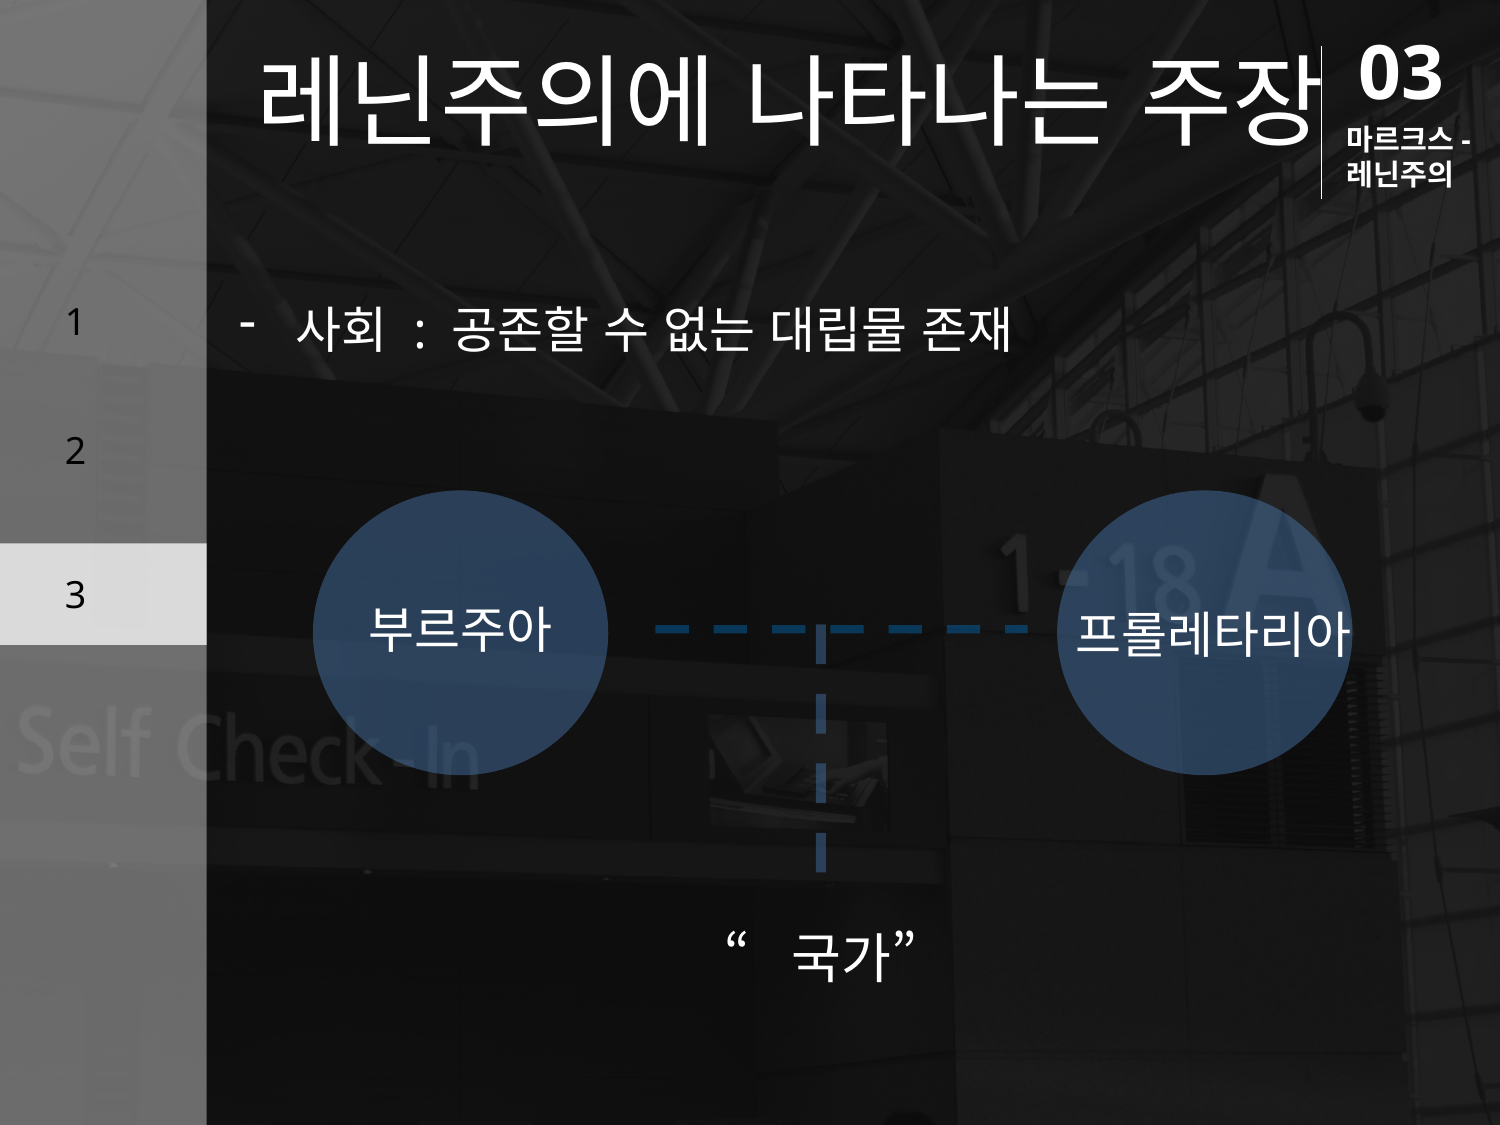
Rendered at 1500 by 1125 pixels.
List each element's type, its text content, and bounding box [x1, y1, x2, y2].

text_box “국가” [555, 916, 1087, 997]
text_box 2 [50, 419, 157, 480]
text_box [0, 0, 209, 1125]
text_box [1060, 671, 1350, 778]
text_box 3 [50, 563, 157, 624]
text_box 03 [1323, 17, 1495, 123]
text_box [1055, 596, 1060, 670]
text_box 사회 : 공존할 수 없는 대립물 존재 [224, 290, 1500, 486]
text_box [1060, 488, 1350, 595]
text_box 마르크스-레닌주의 [1331, 113, 1491, 199]
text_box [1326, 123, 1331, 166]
text_box 부르주아 [343, 591, 578, 667]
text_box 레닌주의에 나타나는 주장 [1491, 30, 1500, 166]
text_box 프롤레타리아 [1060, 595, 1381, 671]
text_box 레닌주의에 나타나는 주장 [242, 30, 1323, 166]
text_box 1 [50, 290, 157, 351]
text_box [310, 488, 611, 778]
